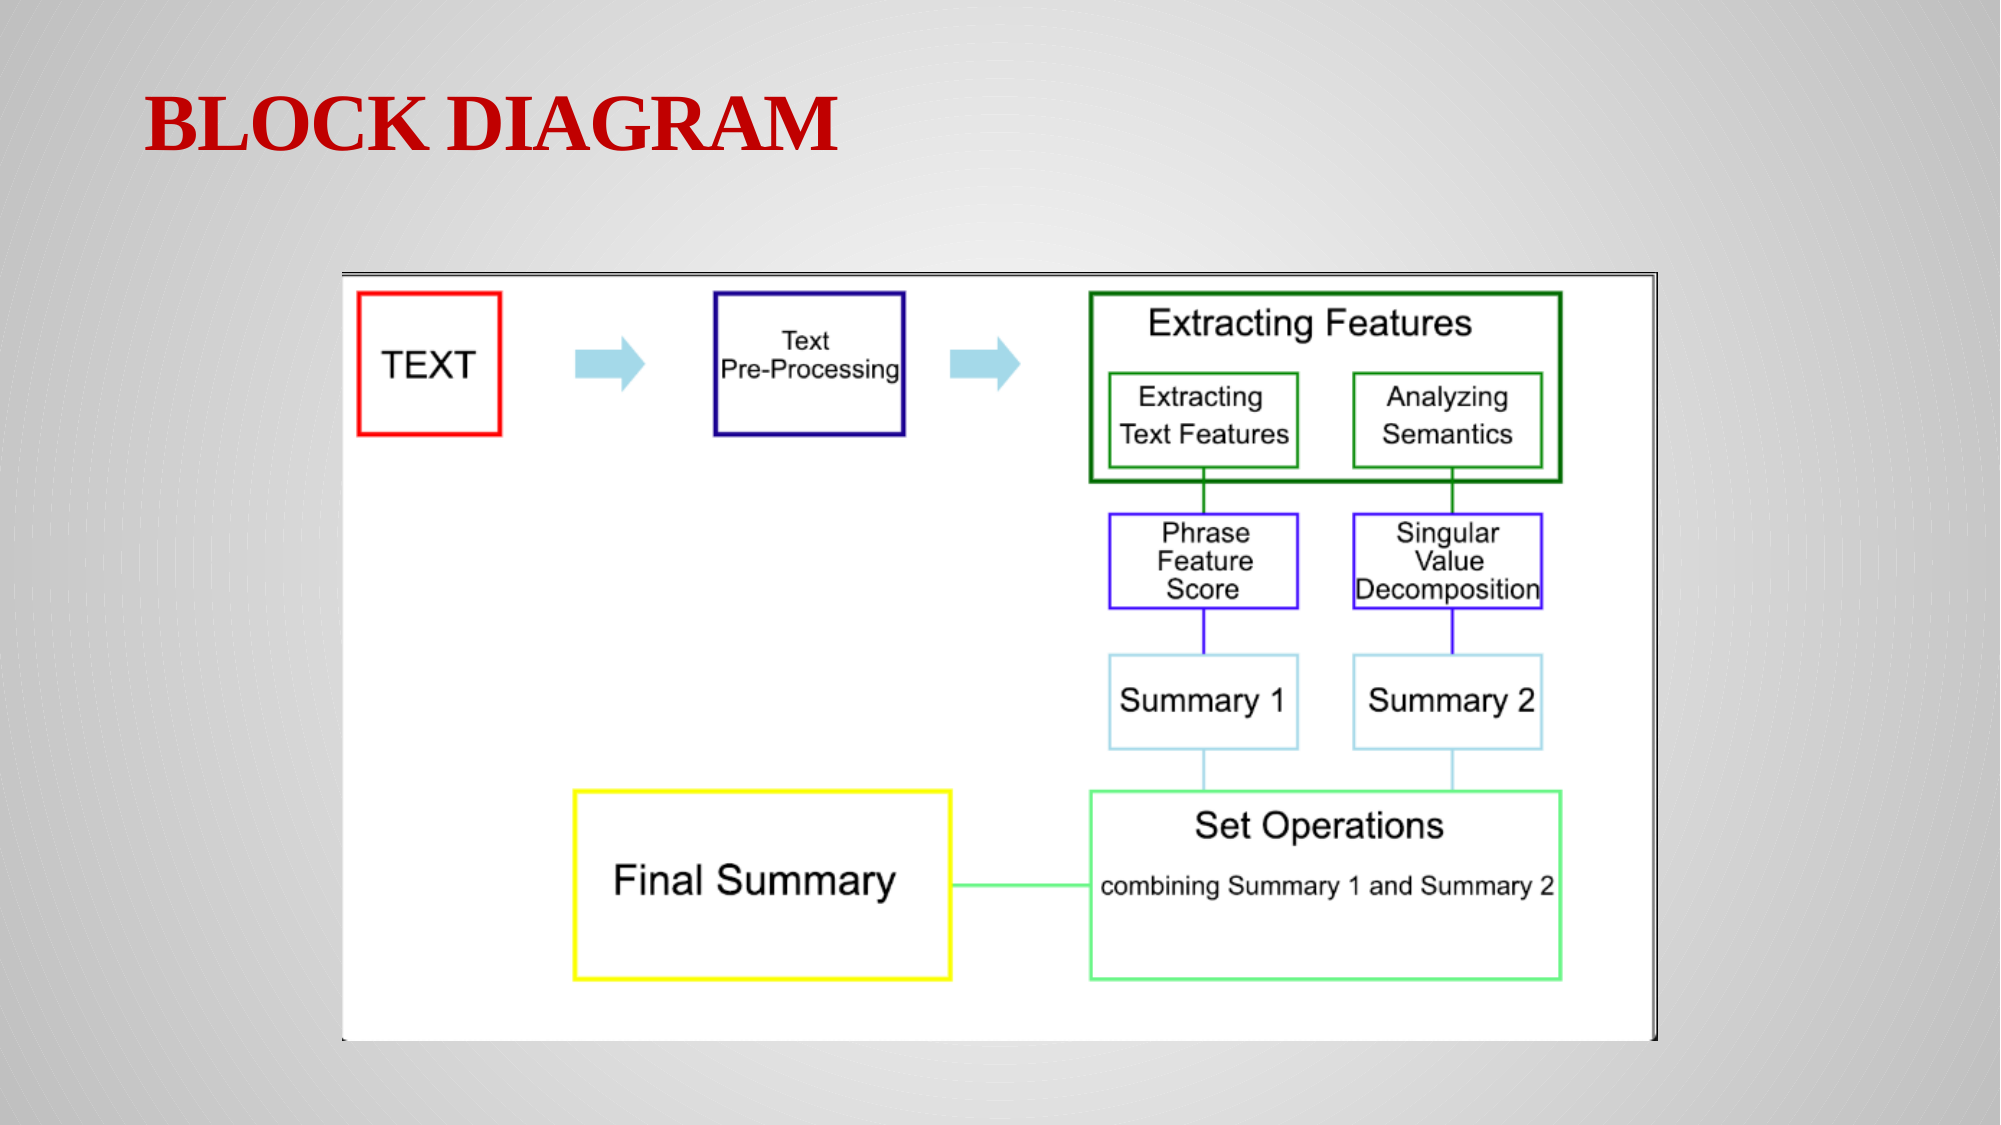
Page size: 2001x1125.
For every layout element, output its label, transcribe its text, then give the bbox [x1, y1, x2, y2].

title BLOCK DIAGRAM [136, 20, 1863, 229]
picture [341, 271, 1658, 1041]
